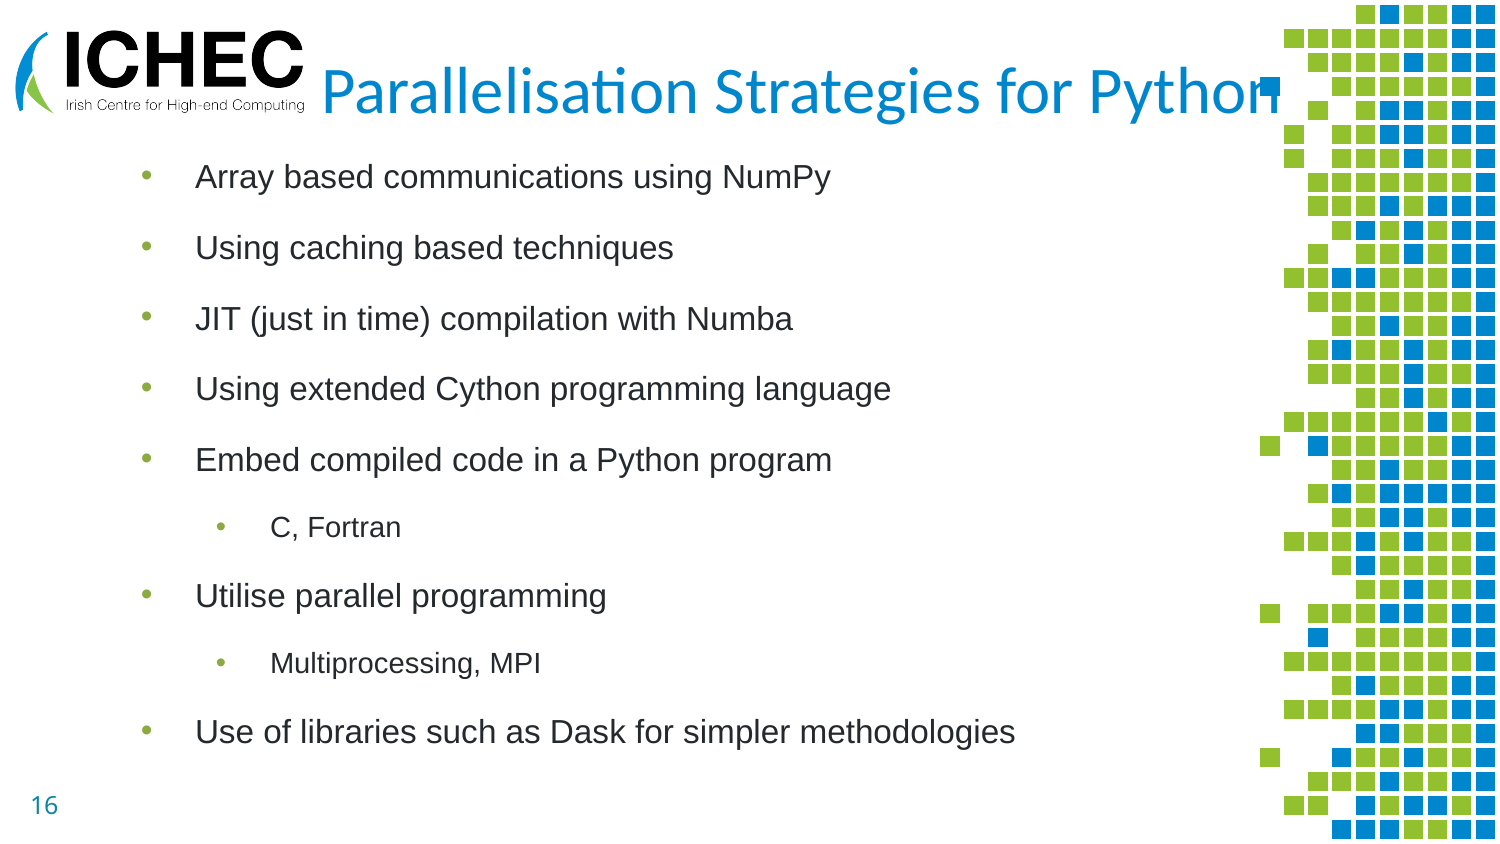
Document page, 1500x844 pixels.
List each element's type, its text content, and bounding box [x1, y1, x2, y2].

title Parallelisation Strategies for Python [306, 1, 1441, 142]
picture [14, 29, 307, 114]
list Array based communications using NumPy Using caching based techniques JIT (just in time) compilation with Numba Using extended Cython programming language Embed compiled code in a Python program C, Fortran Utilise parallel programming Multiprocessing, MPI Use of libraries such as Dask for simpler methodologies [105, 133, 1215, 710]
slide_number 16 [15, 774, 105, 839]
